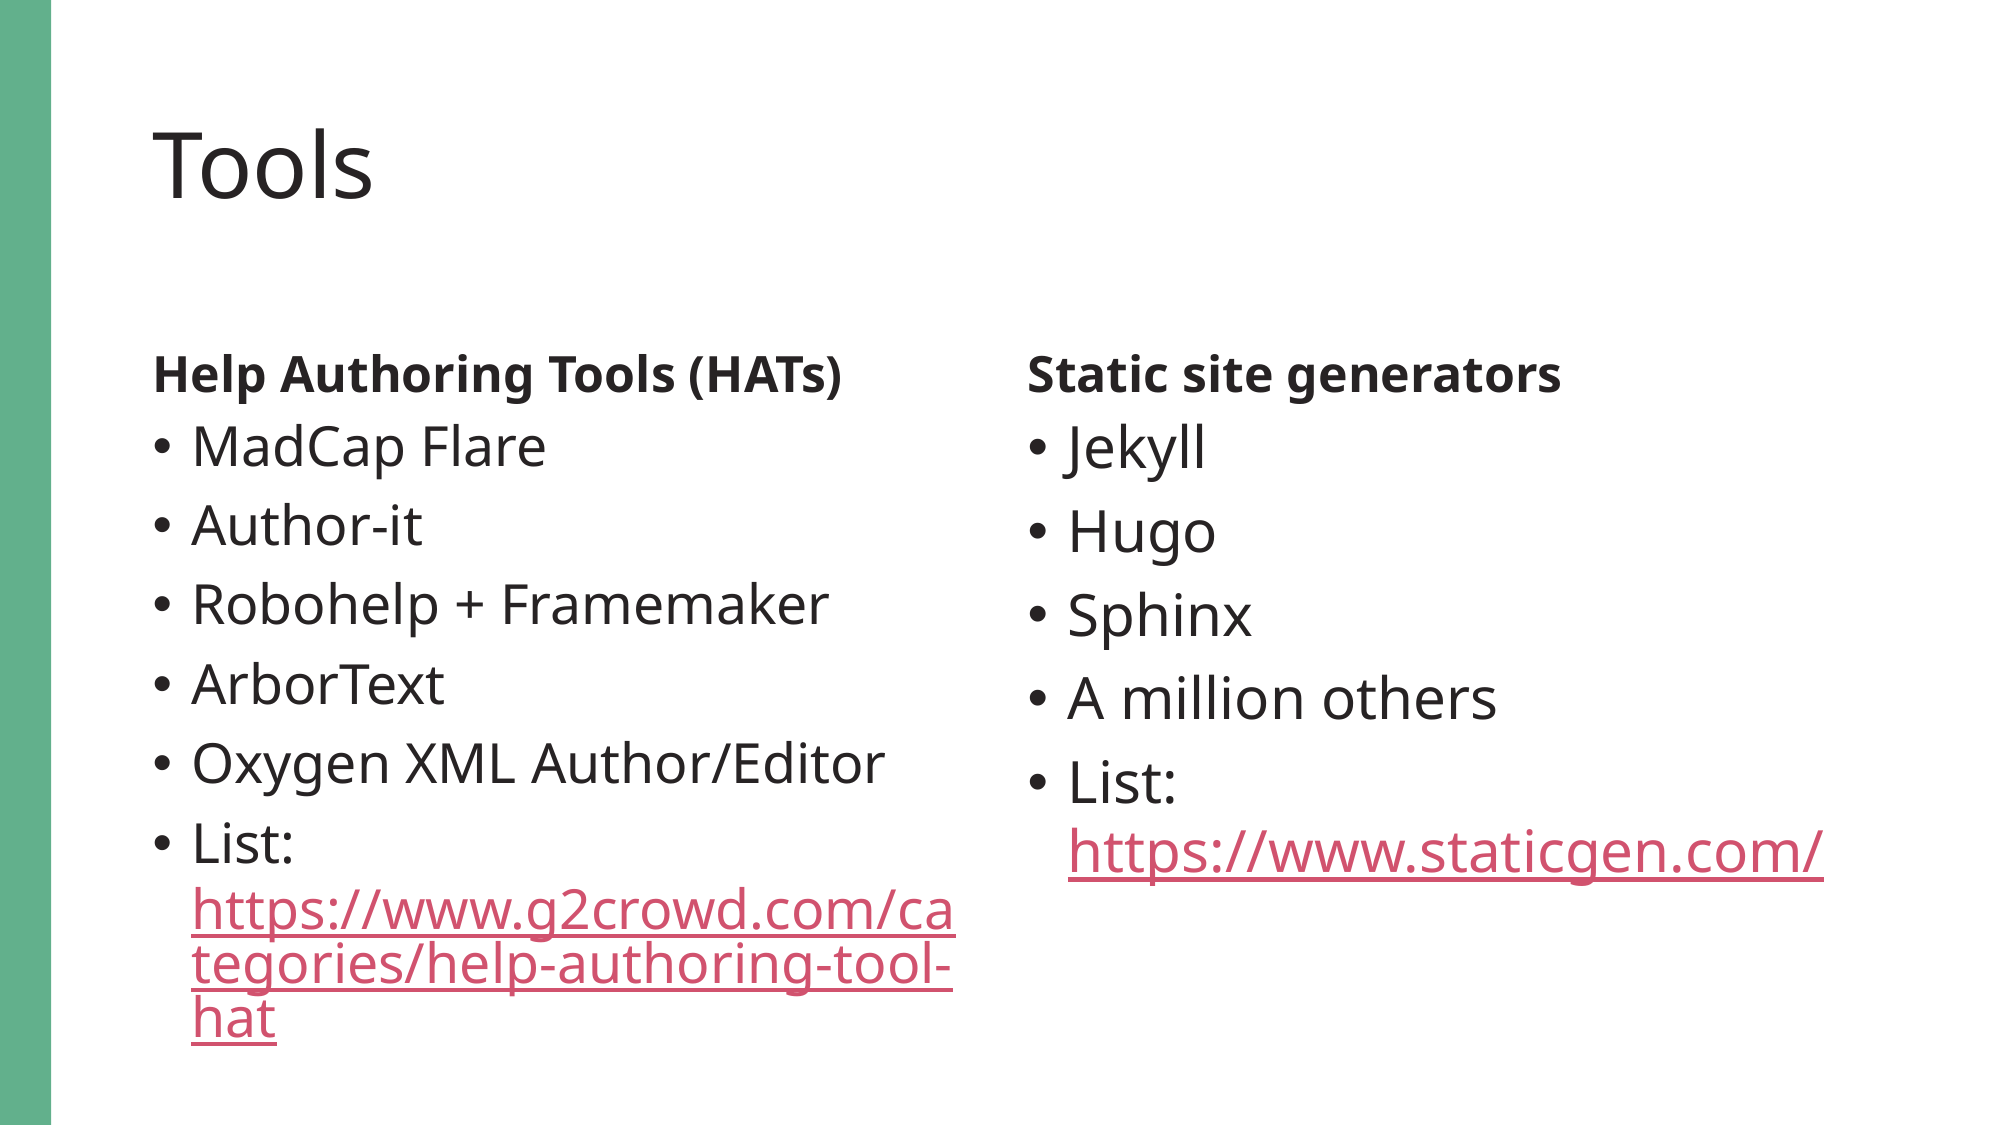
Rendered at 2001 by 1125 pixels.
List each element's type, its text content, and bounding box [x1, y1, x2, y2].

list Help Authoring Tools (HATs) [137, 275, 984, 410]
title Tools [137, 59, 1863, 278]
text_box [0, 0, 52, 1125]
list Jekyll Hugo Sphinx A million others List: https://www.staticgen.com/ [1012, 410, 1863, 1016]
list Static site generators [1012, 275, 1863, 410]
list MadCap Flare Author-it Robohelp + Framemaker ArborText Oxygen XML Author/Editor List: https://www.g2crowd.com/categories/help-authoring-tool-hat [137, 410, 984, 1016]
